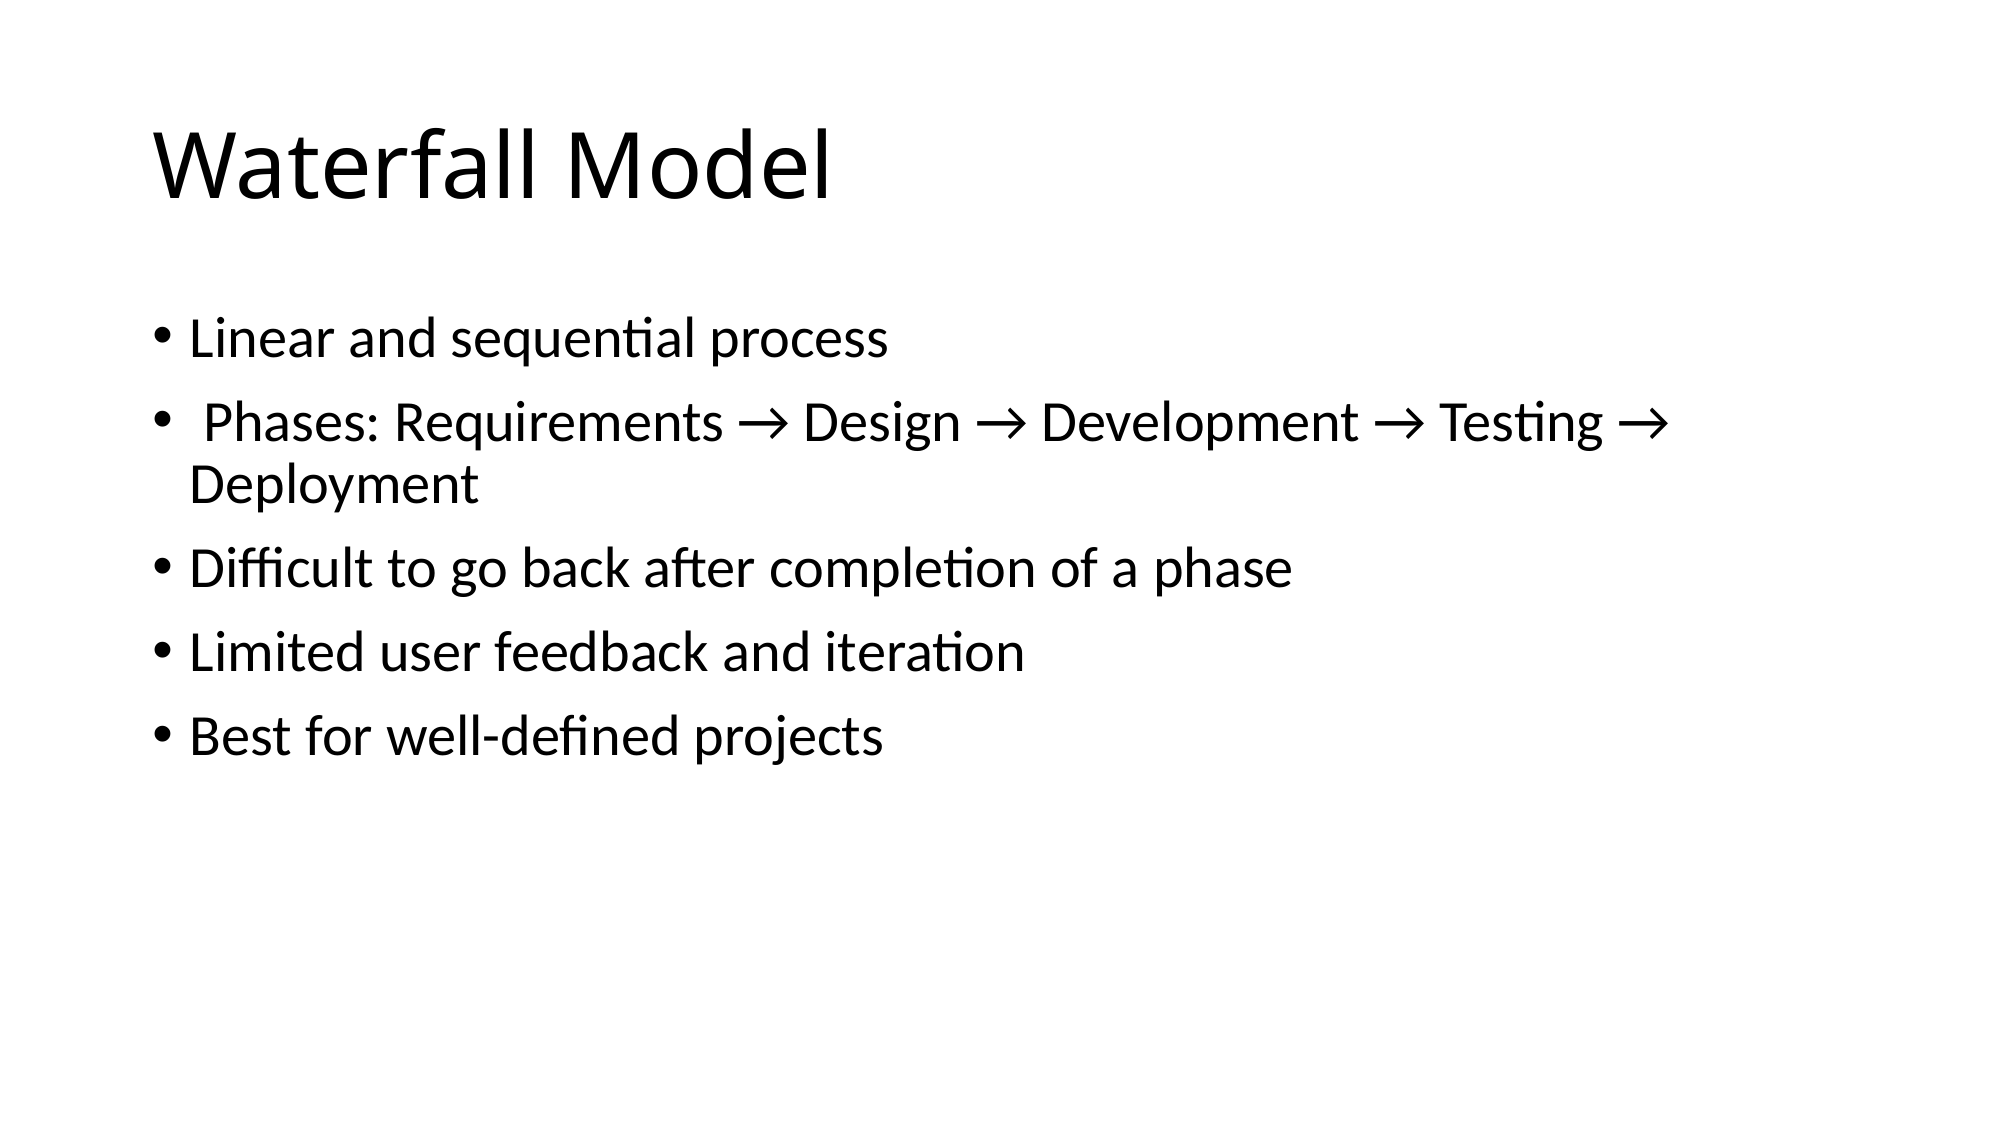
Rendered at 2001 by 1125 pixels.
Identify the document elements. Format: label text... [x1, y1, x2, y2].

title Waterfall Model [137, 59, 1863, 278]
list Linear and sequential process Phases: Requirements → Design → Development → Testing → Deployment Difficult to go back after completion of a phase Limited user feedback and iteration Best for well-defined projects [137, 299, 1863, 1014]
